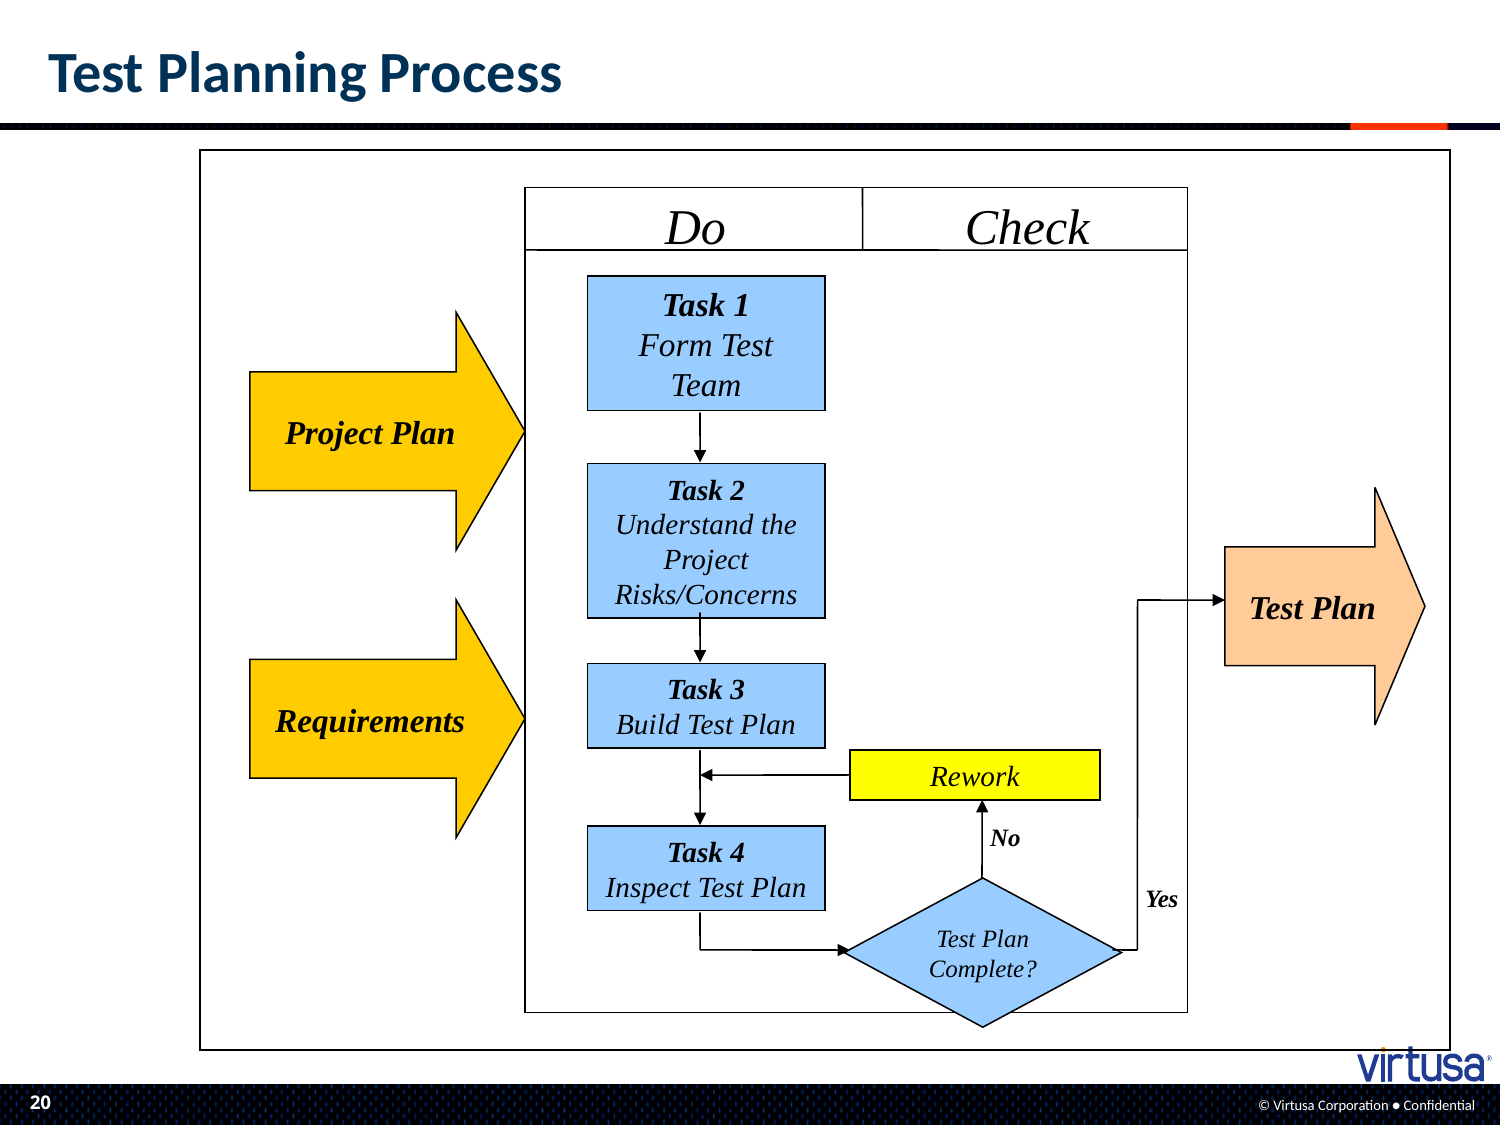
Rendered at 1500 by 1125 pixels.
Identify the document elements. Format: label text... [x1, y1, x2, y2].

slide_number 20 [1112, 1050, 1425, 1100]
text_box Task 4 Inspect Test Plan [587, 825, 825, 911]
text_box Test Plan [1224, 487, 1426, 725]
text_box [693, 412, 707, 463]
text_box [524, 187, 1188, 1013]
picture [0, 1084, 1500, 1125]
text_box Check [950, 187, 1138, 263]
text_box Test Plan Complete? [845, 878, 1122, 1028]
text_box Requirements [249, 599, 526, 838]
text_box Task 1 Form Test Team [587, 276, 825, 411]
text_box Project Plan [249, 312, 526, 550]
picture [0, 123, 1500, 130]
text_box Do [650, 187, 838, 263]
text_box [699, 768, 850, 782]
text_box Task 3 Build Test Plan [587, 663, 825, 748]
text_box [976, 799, 989, 880]
text_box [693, 612, 707, 663]
text_box No [983, 814, 1038, 859]
text_box Rework [849, 750, 1100, 800]
text_box No [975, 814, 982, 859]
text_box [699, 943, 850, 957]
title Test Planning Process [48, 16, 1454, 105]
text_box [693, 776, 707, 826]
text_box [1137, 593, 1225, 607]
text_box Yes [1130, 875, 1206, 920]
text_box [200, 149, 1450, 1050]
text_box Task 2 Understand the Project Risks/Concerns [587, 463, 825, 618]
